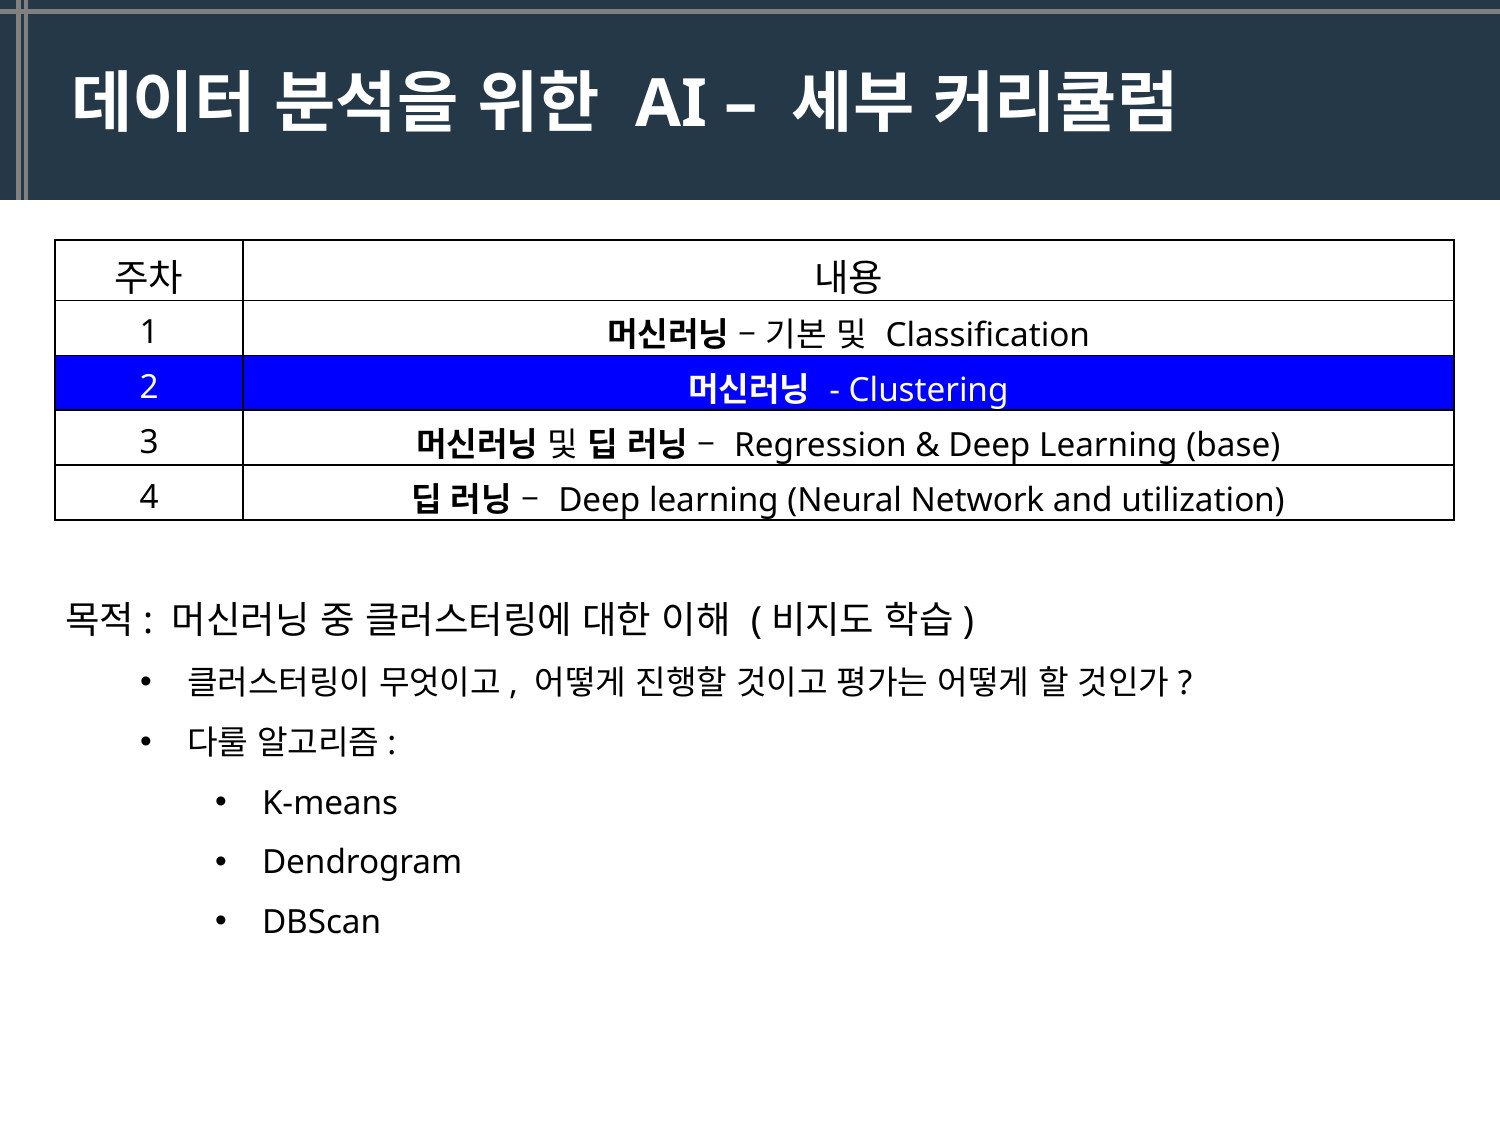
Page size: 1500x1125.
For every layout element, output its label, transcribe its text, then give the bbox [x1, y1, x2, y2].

table_cell 3 [56, 411, 242, 464]
text_box 데이터 분석을 위한 AI – 세부 커리큘럼 [56, 51, 1410, 147]
text_box [0, 14, 1500, 201]
table_cell 머신러닝 – 기본 및 Classification [244, 301, 1453, 355]
table_cell 딥 러닝 – Deep learning (Neural Network and utilization) [244, 466, 1453, 519]
text_box [0, 0, 16, 9]
table_cell 4 [56, 466, 242, 519]
table_header 내용 [244, 241, 1453, 300]
table_cell 1 [56, 301, 242, 355]
table_header 주차 [56, 241, 242, 300]
table_cell 머신러닝 및 딥 러닝 – Regression & Deep Learning (base) [244, 411, 1453, 464]
table_cell 머신러닝 - Clustering [244, 356, 1453, 409]
table_cell 2 [56, 356, 242, 409]
text_box 목적: 머신러닝 중 클러스터링에 대한 이해 (비지도 학습) 클러스터링이 무엇이고, 어떻게 진행할 것이고 평가는 어떻게 할 것인가? 다룰 알고리즘: K-means Dendrogram DBScan [50, 566, 1208, 948]
text_box [28, 0, 1500, 9]
